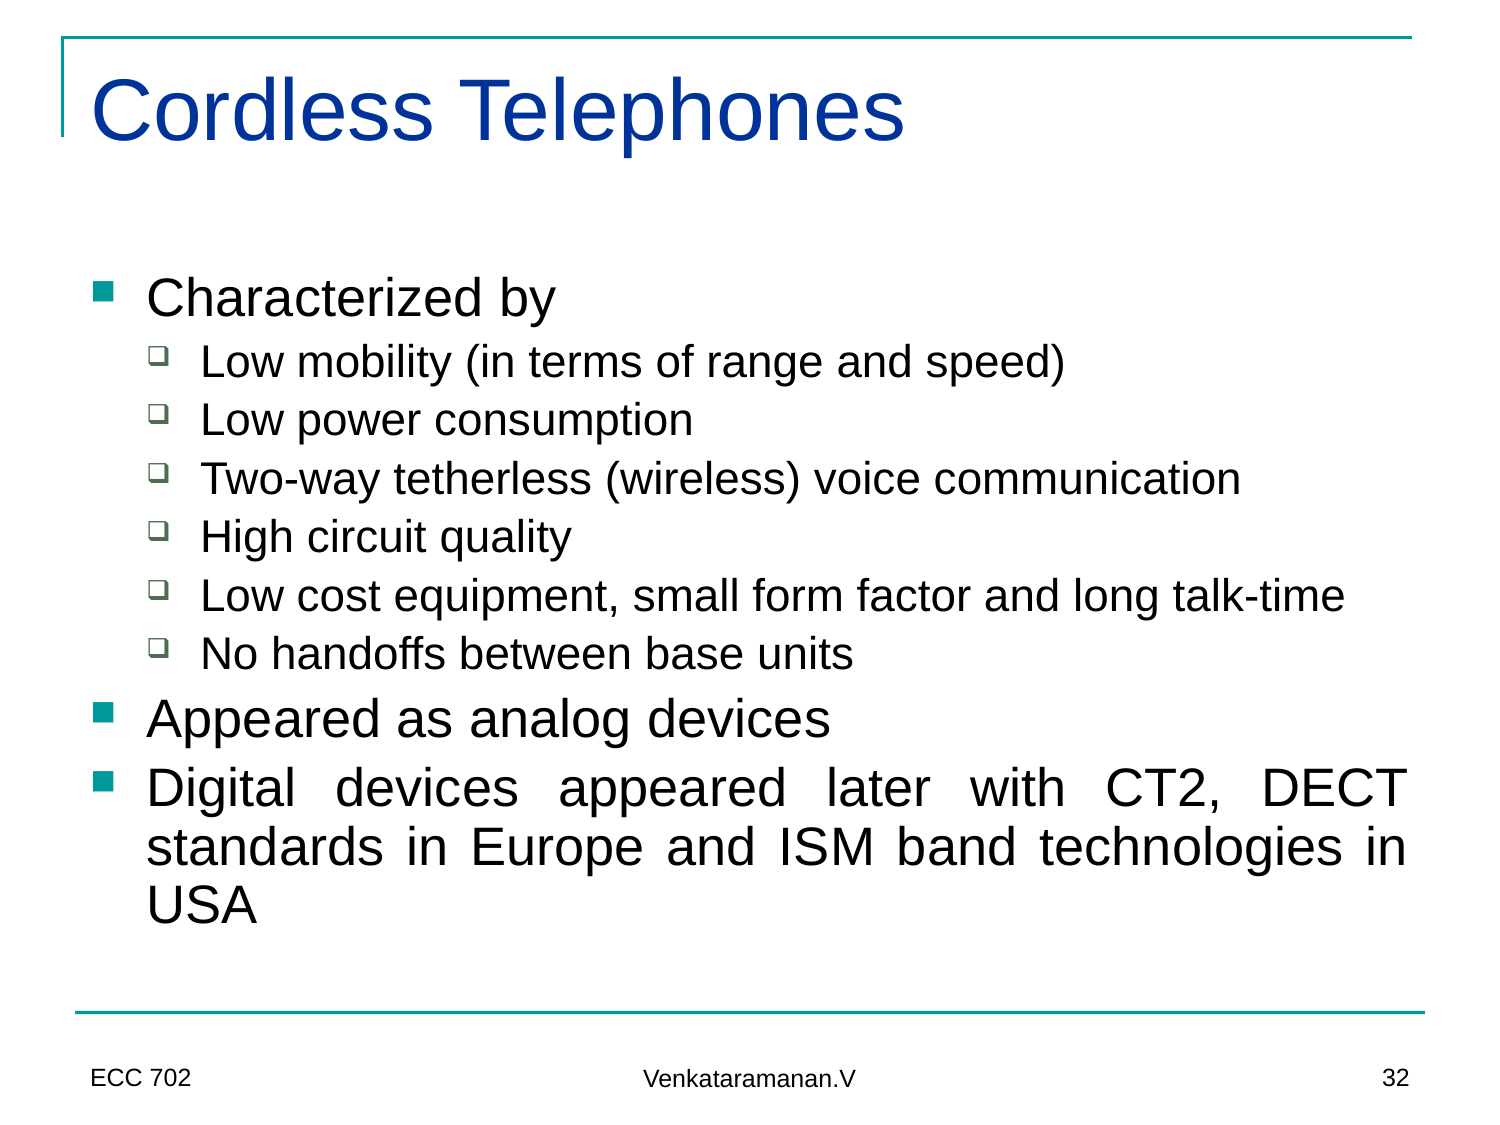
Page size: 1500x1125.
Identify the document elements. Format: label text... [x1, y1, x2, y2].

list Characterized by Low mobility (in terms of range and speed) Low power consumption Two-way tetherless (wireless) voice communication High circuit quality Low cost equipment, small form factor and long talk-time No handoffs between base units Appeared as analog devices Digital devices appeared later with CT2, DECT standards in Europe and ISM band technologies in USA [75, 262, 1425, 1006]
slide_number ECC 702 [75, 1024, 425, 1100]
footer Venkataramanan.V [512, 1025, 988, 1100]
title Cordless Telephones [75, 45, 1425, 233]
slide_number 32 [1074, 1024, 1425, 1100]
